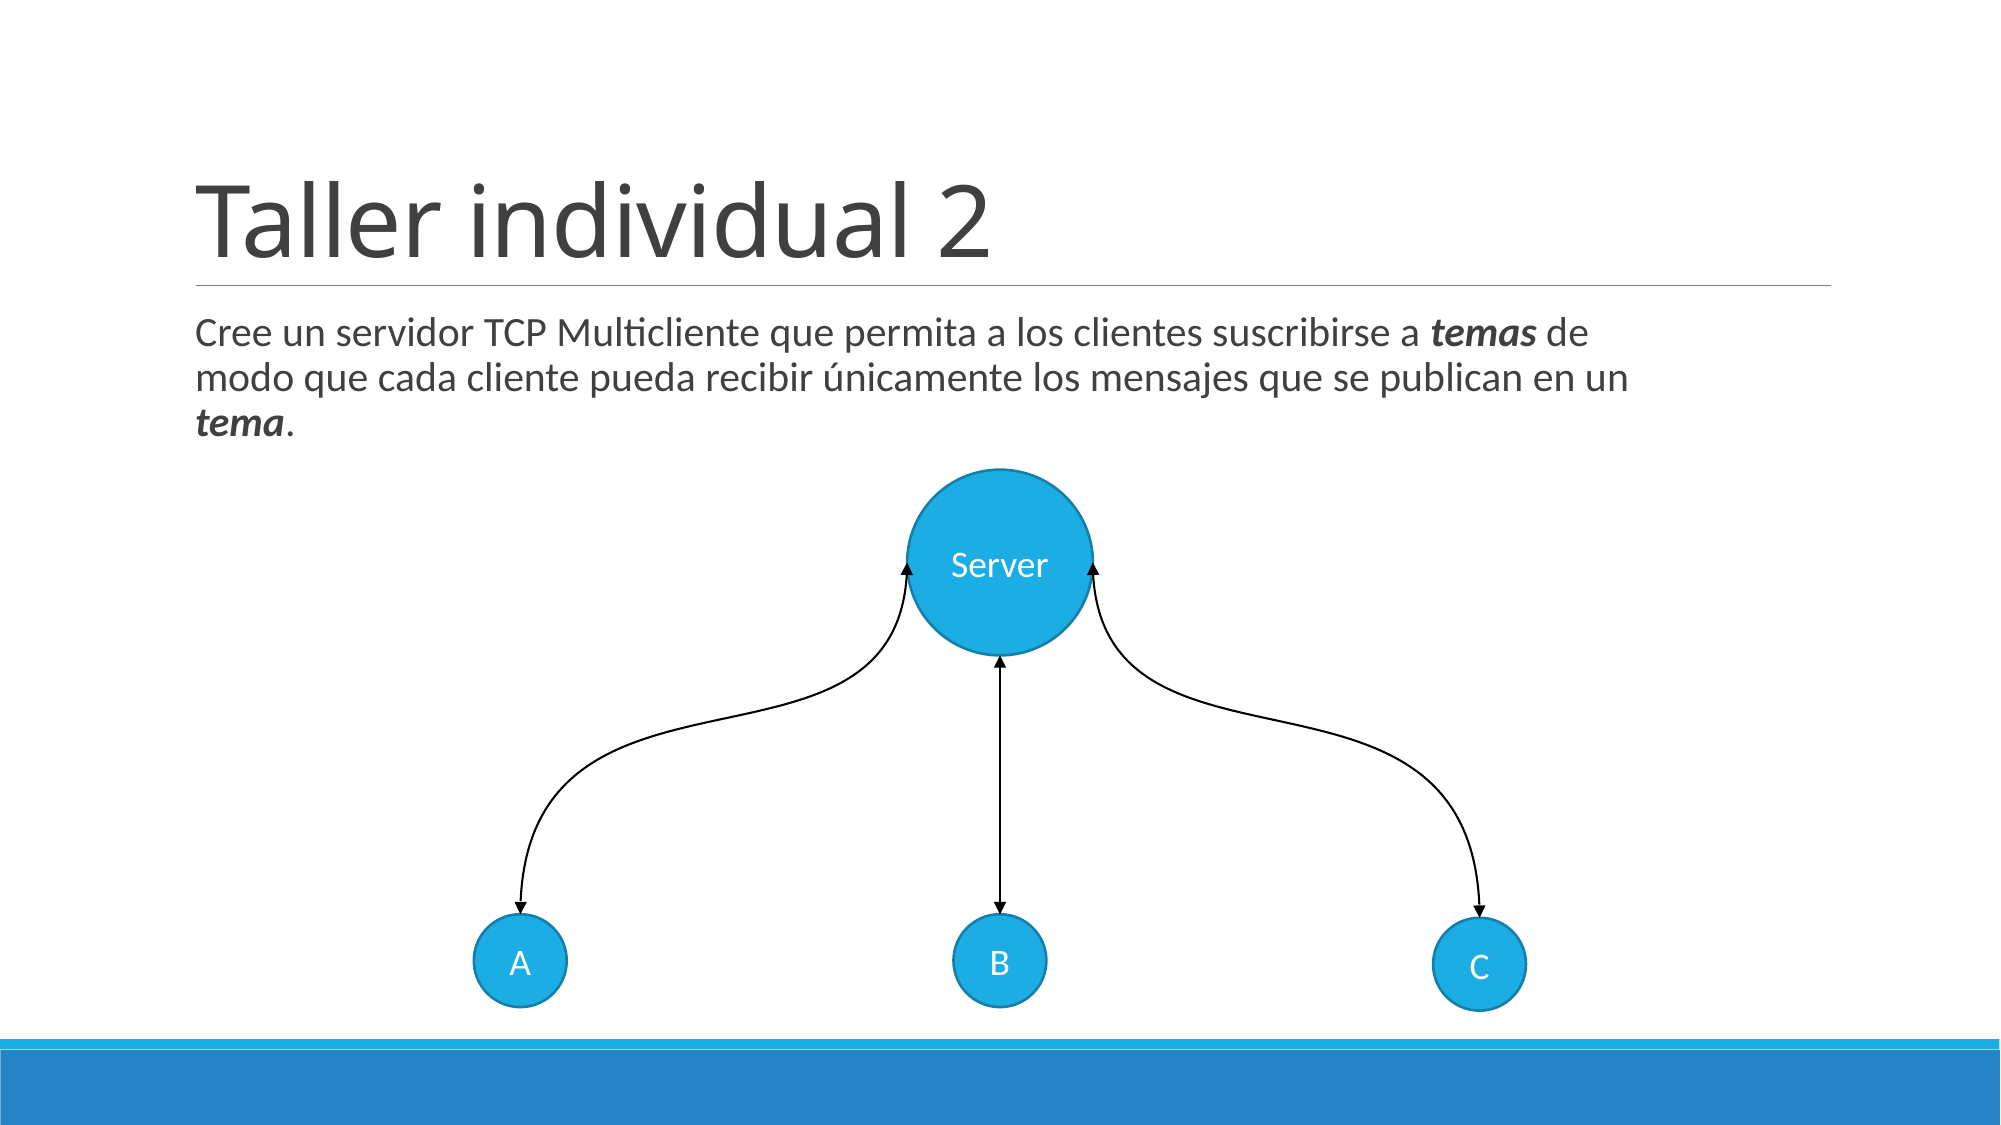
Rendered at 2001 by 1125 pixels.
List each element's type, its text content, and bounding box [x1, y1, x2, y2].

text_box A [472, 912, 568, 1009]
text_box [537, 544, 891, 933]
text_box Server [905, 468, 1095, 657]
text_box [1108, 546, 1465, 935]
list Cree un servidor TCP Multicliente que permita a los clientes suscribirse a temas de modo que cada cliente pueda recibir únicamente los mensajes que se publican en un tema. [180, 302, 1695, 963]
text_box C [1431, 916, 1528, 1012]
title Taller individual 2 [180, 47, 1830, 285]
text_box B [952, 912, 1048, 1009]
